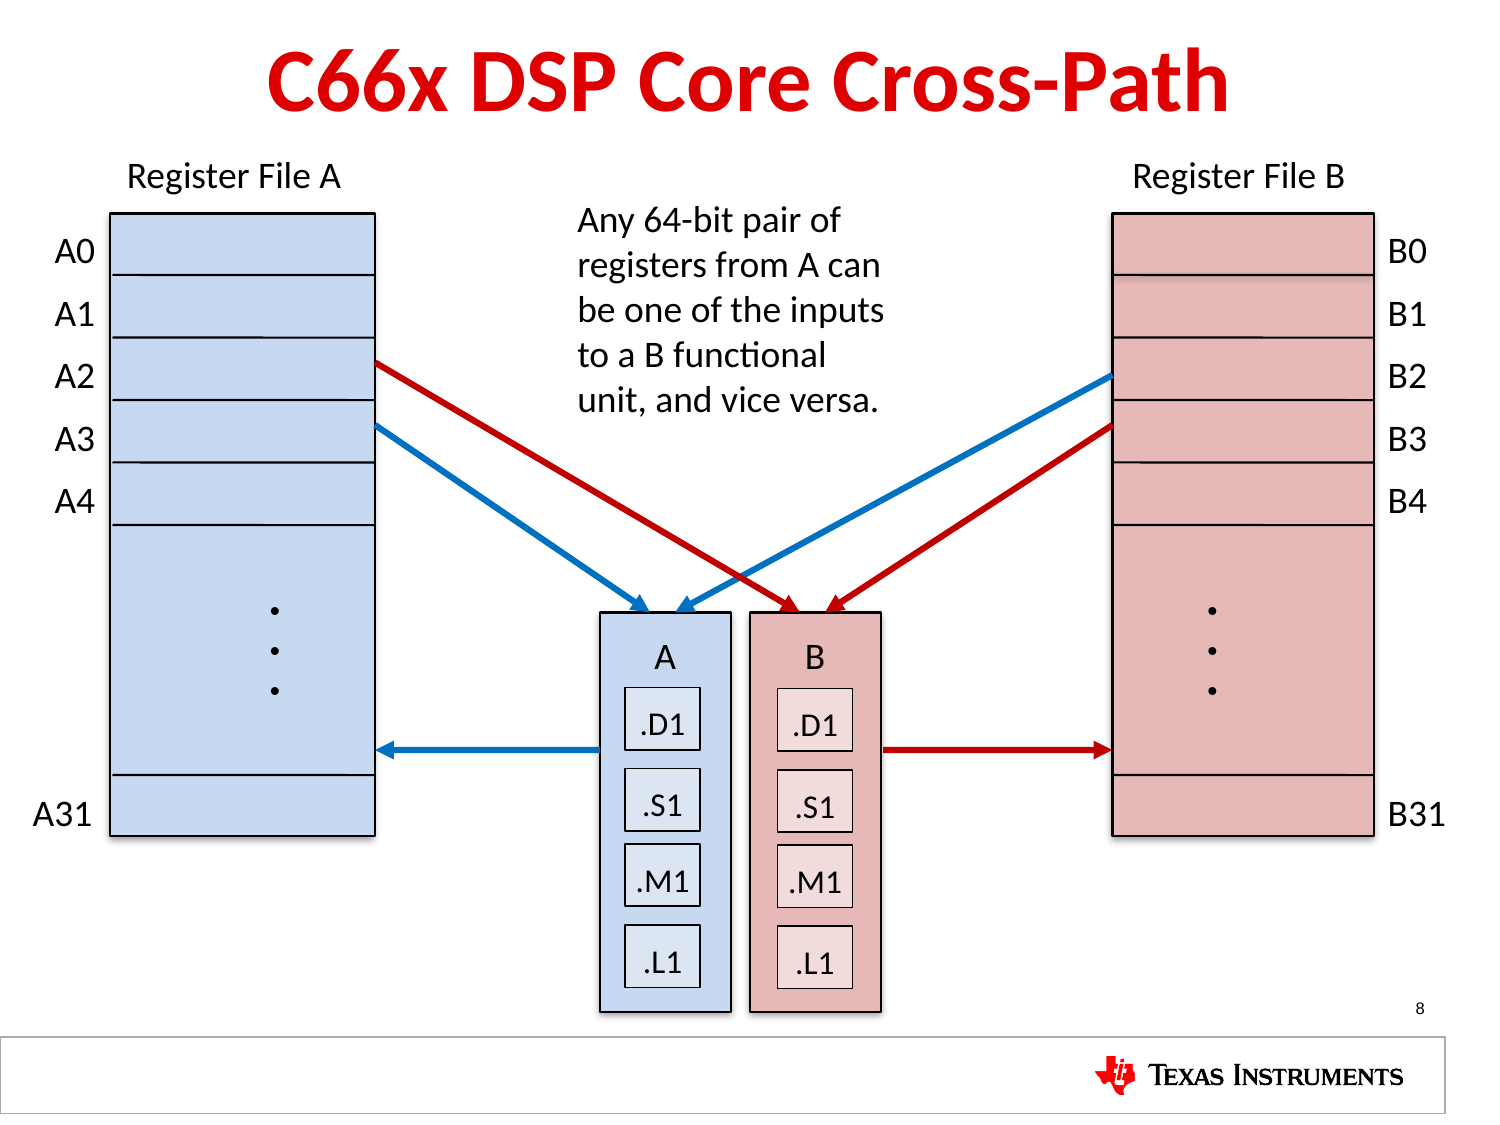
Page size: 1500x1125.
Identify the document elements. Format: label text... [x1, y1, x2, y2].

text_box A31 [17, 781, 108, 842]
text_box [1112, 463, 1375, 525]
text_box [109, 213, 376, 837]
text_box B3 [1372, 406, 1443, 467]
text_box B4 [1372, 468, 1443, 530]
text_box B31 [1372, 781, 1462, 842]
text_box Any 64-bit pair of registers from A can be one of the inputs to a B functional unit, and vice versa. [562, 187, 913, 428]
text_box A3 [39, 406, 111, 467]
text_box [599, 612, 731, 1013]
text_box A4 [39, 468, 111, 530]
text_box A0 [39, 218, 111, 280]
text_box B1 [1372, 281, 1443, 342]
text_box B0 [1372, 218, 1443, 280]
text_box Register File A [111, 143, 357, 205]
text_box B2 [1372, 343, 1443, 404]
text_box [1112, 338, 1375, 462]
text_box [374, 362, 799, 610]
text_box Register File B [1117, 143, 1362, 205]
text_box [676, 577, 739, 610]
text_box [886, 743, 1113, 757]
text_box . . . [1188, 574, 1236, 710]
text_box [1112, 213, 1375, 274]
slide_number 8 [1089, 990, 1440, 1025]
text_box [826, 424, 1113, 610]
text_box A1 [39, 281, 111, 342]
text_box . . . [251, 574, 299, 710]
title C66x DSP Core Cross-Path [74, 12, 1426, 138]
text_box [749, 612, 881, 1013]
text_box [375, 743, 594, 757]
text_box [1112, 279, 1372, 337]
text_box [374, 424, 649, 610]
text_box [1112, 526, 1375, 837]
picture [1095, 1056, 1403, 1095]
text_box A2 [39, 343, 111, 404]
